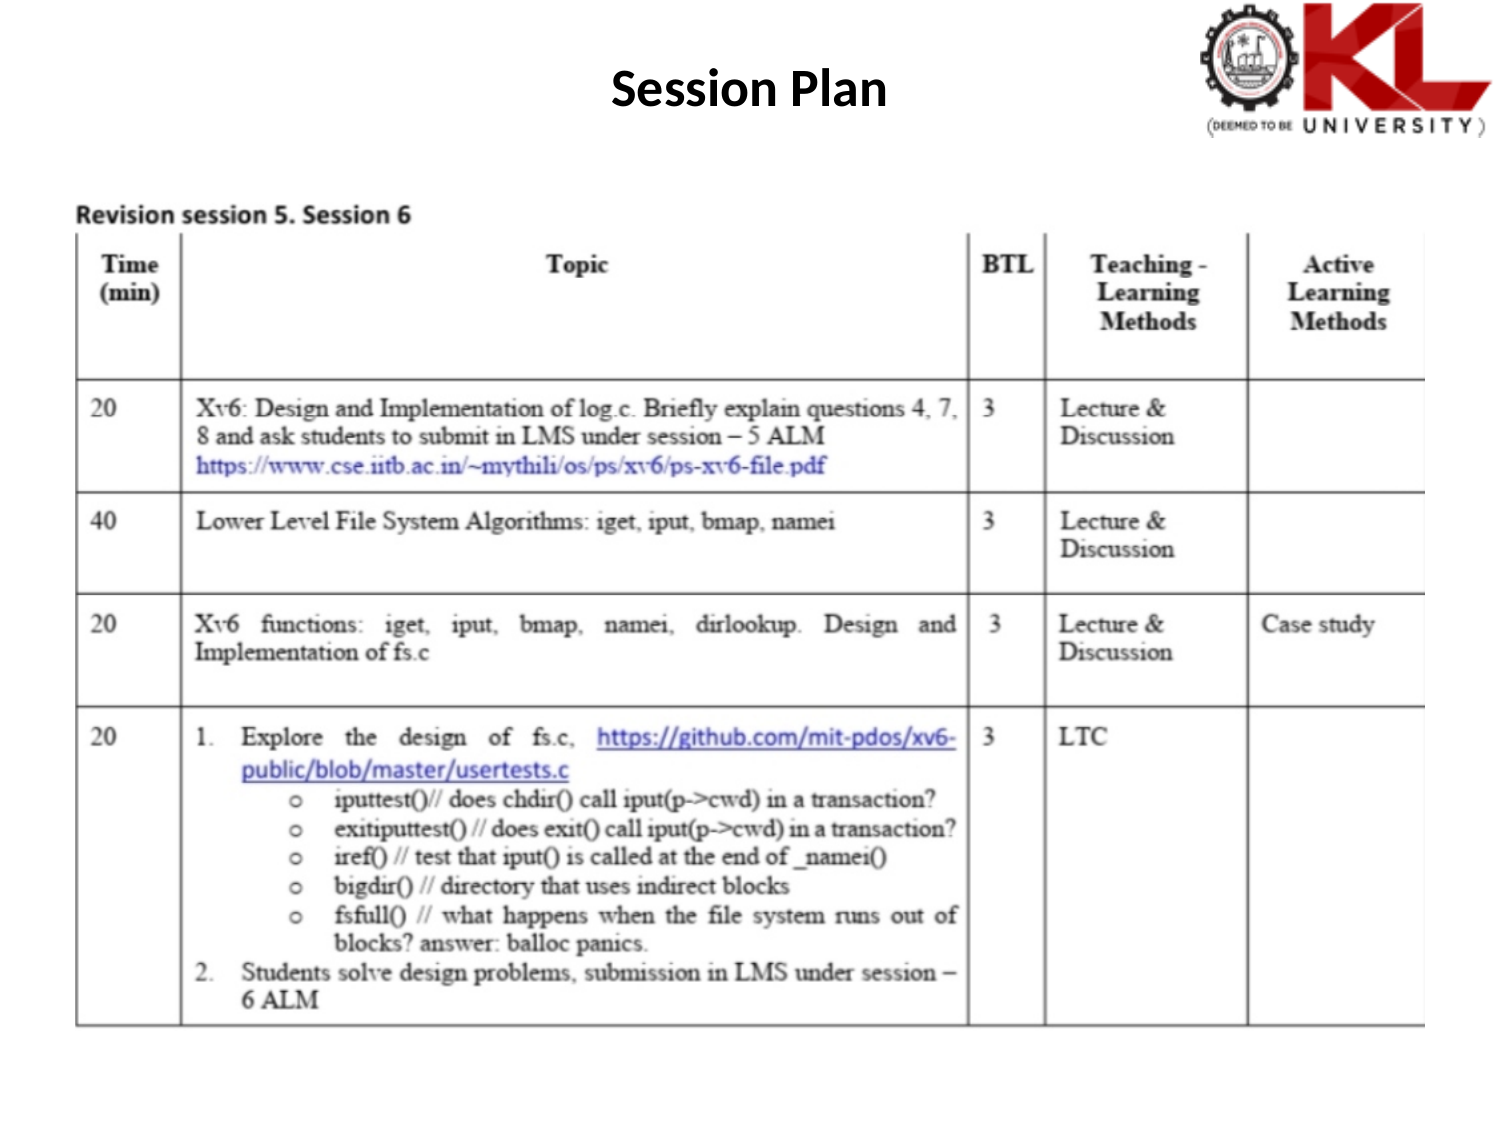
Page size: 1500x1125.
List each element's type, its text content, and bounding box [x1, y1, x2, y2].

title Session Plan [75, 45, 1194, 125]
picture [1199, 0, 1500, 138]
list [74, 181, 1426, 1031]
